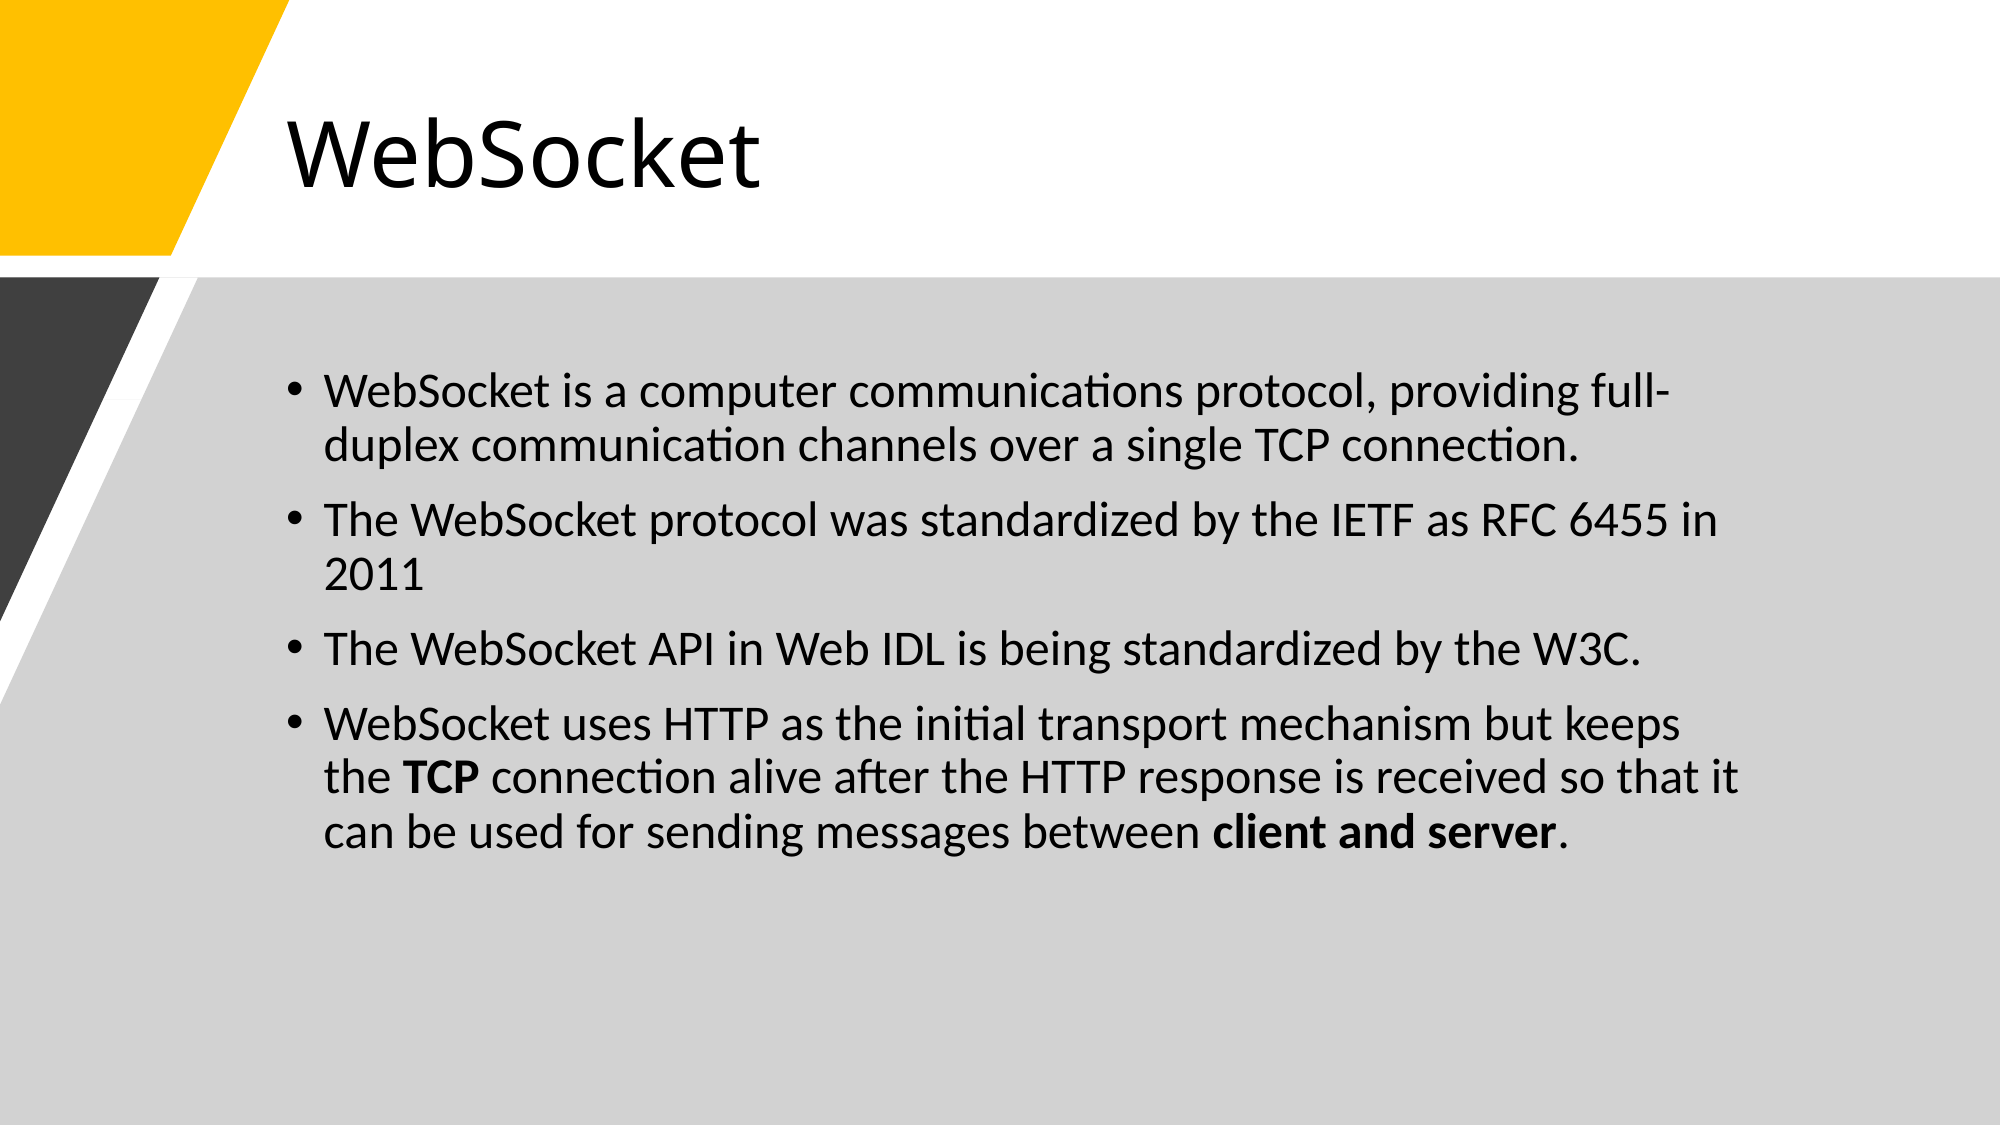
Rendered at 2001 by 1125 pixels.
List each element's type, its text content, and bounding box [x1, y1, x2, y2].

title WebSocket [271, 60, 1808, 255]
text_box [0, 0, 291, 257]
text_box [0, 276, 162, 622]
list WebSocket is a computer communications protocol, providing full-duplex communication channels over a single TCP connection. The WebSocket protocol was standardized by the IETF as RFC 6455 in 2011 The WebSocket API in Web IDL is being standardized by the W3C. WebSocket uses HTTP as the initial transport mechanism but keeps the TCP connection alive after the HTTP response is received so that it can be used for sending messages between client and server. [271, 356, 1808, 1020]
text_box [0, 276, 2000, 1125]
